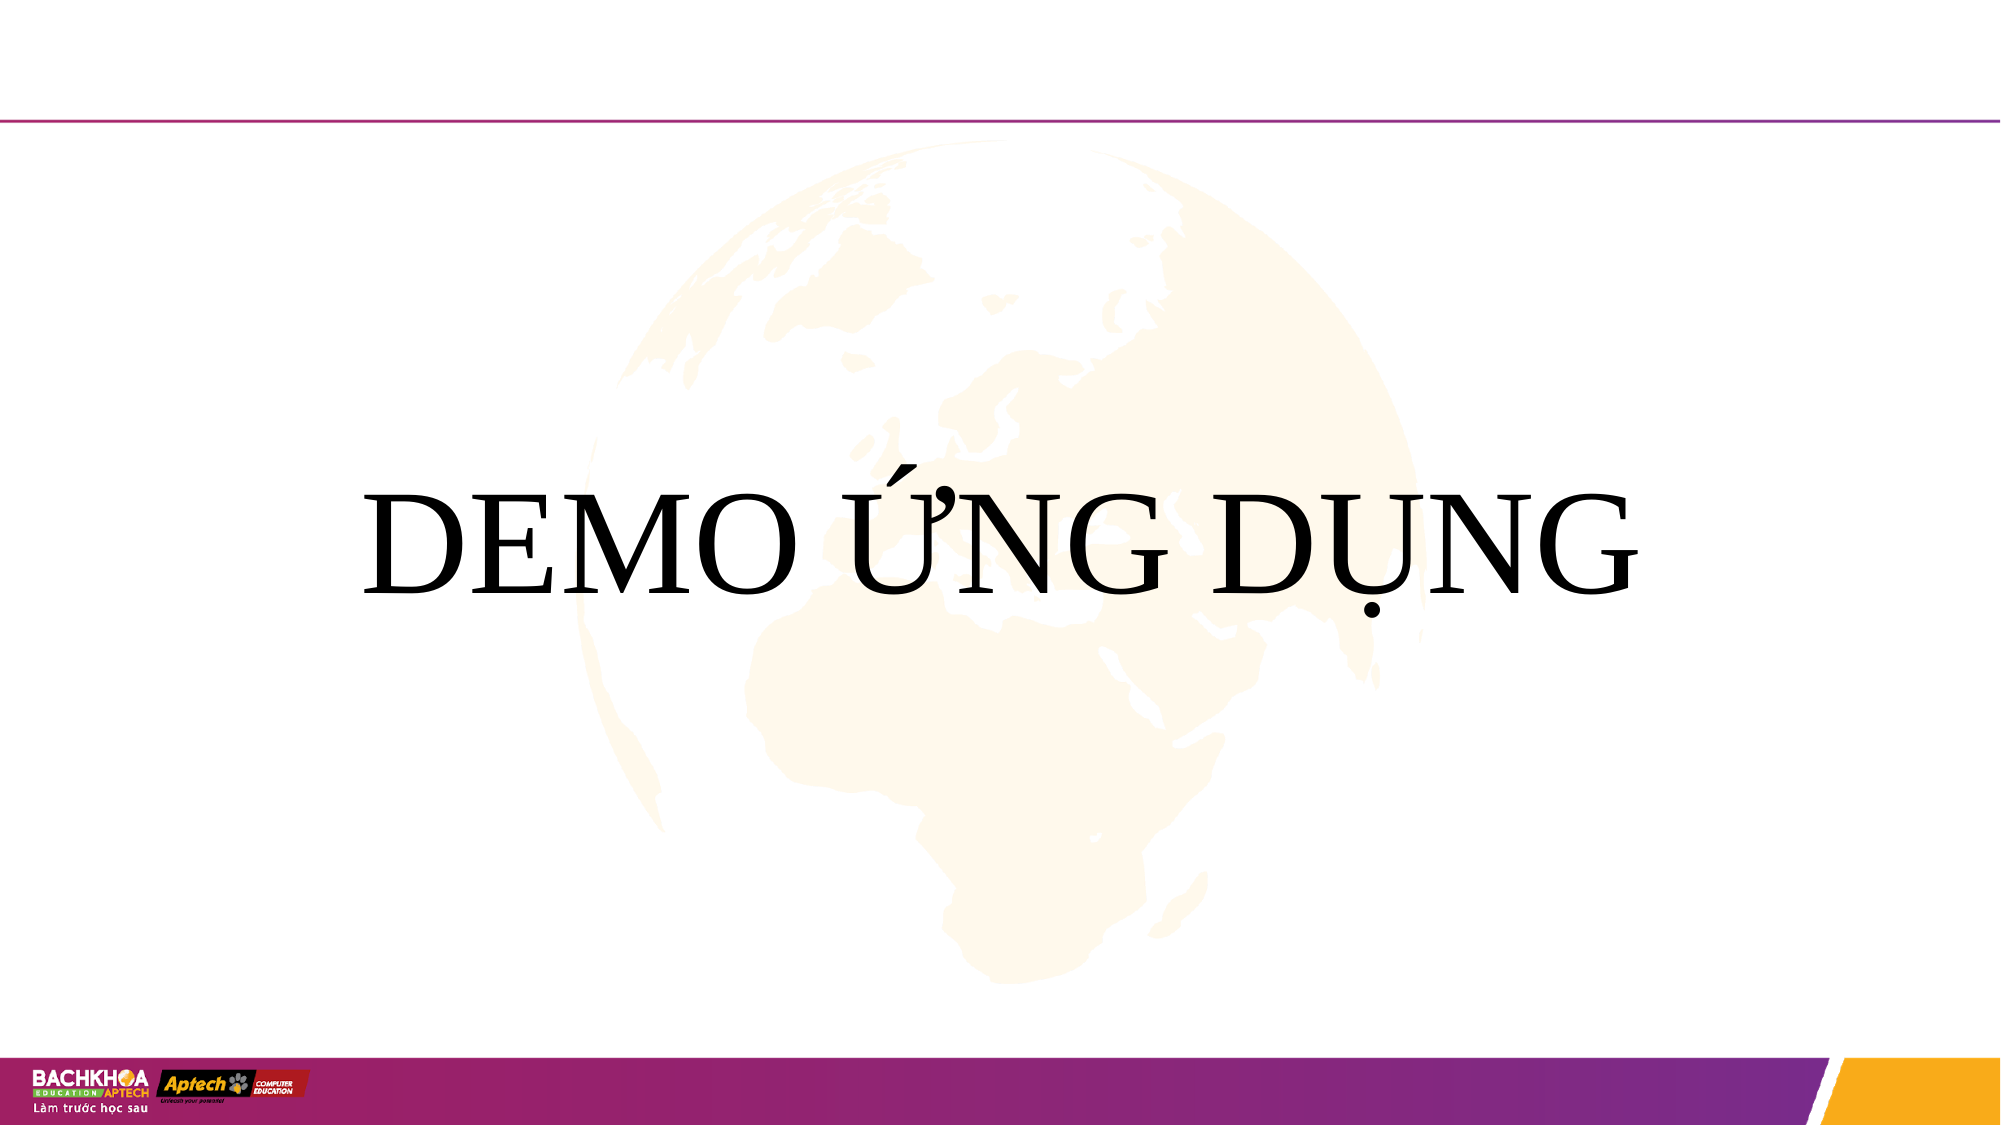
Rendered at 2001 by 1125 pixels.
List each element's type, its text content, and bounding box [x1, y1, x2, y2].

list DEMO ỨNG DỤNG [12, 137, 1963, 1038]
picture [0, 0, 2001, 1125]
